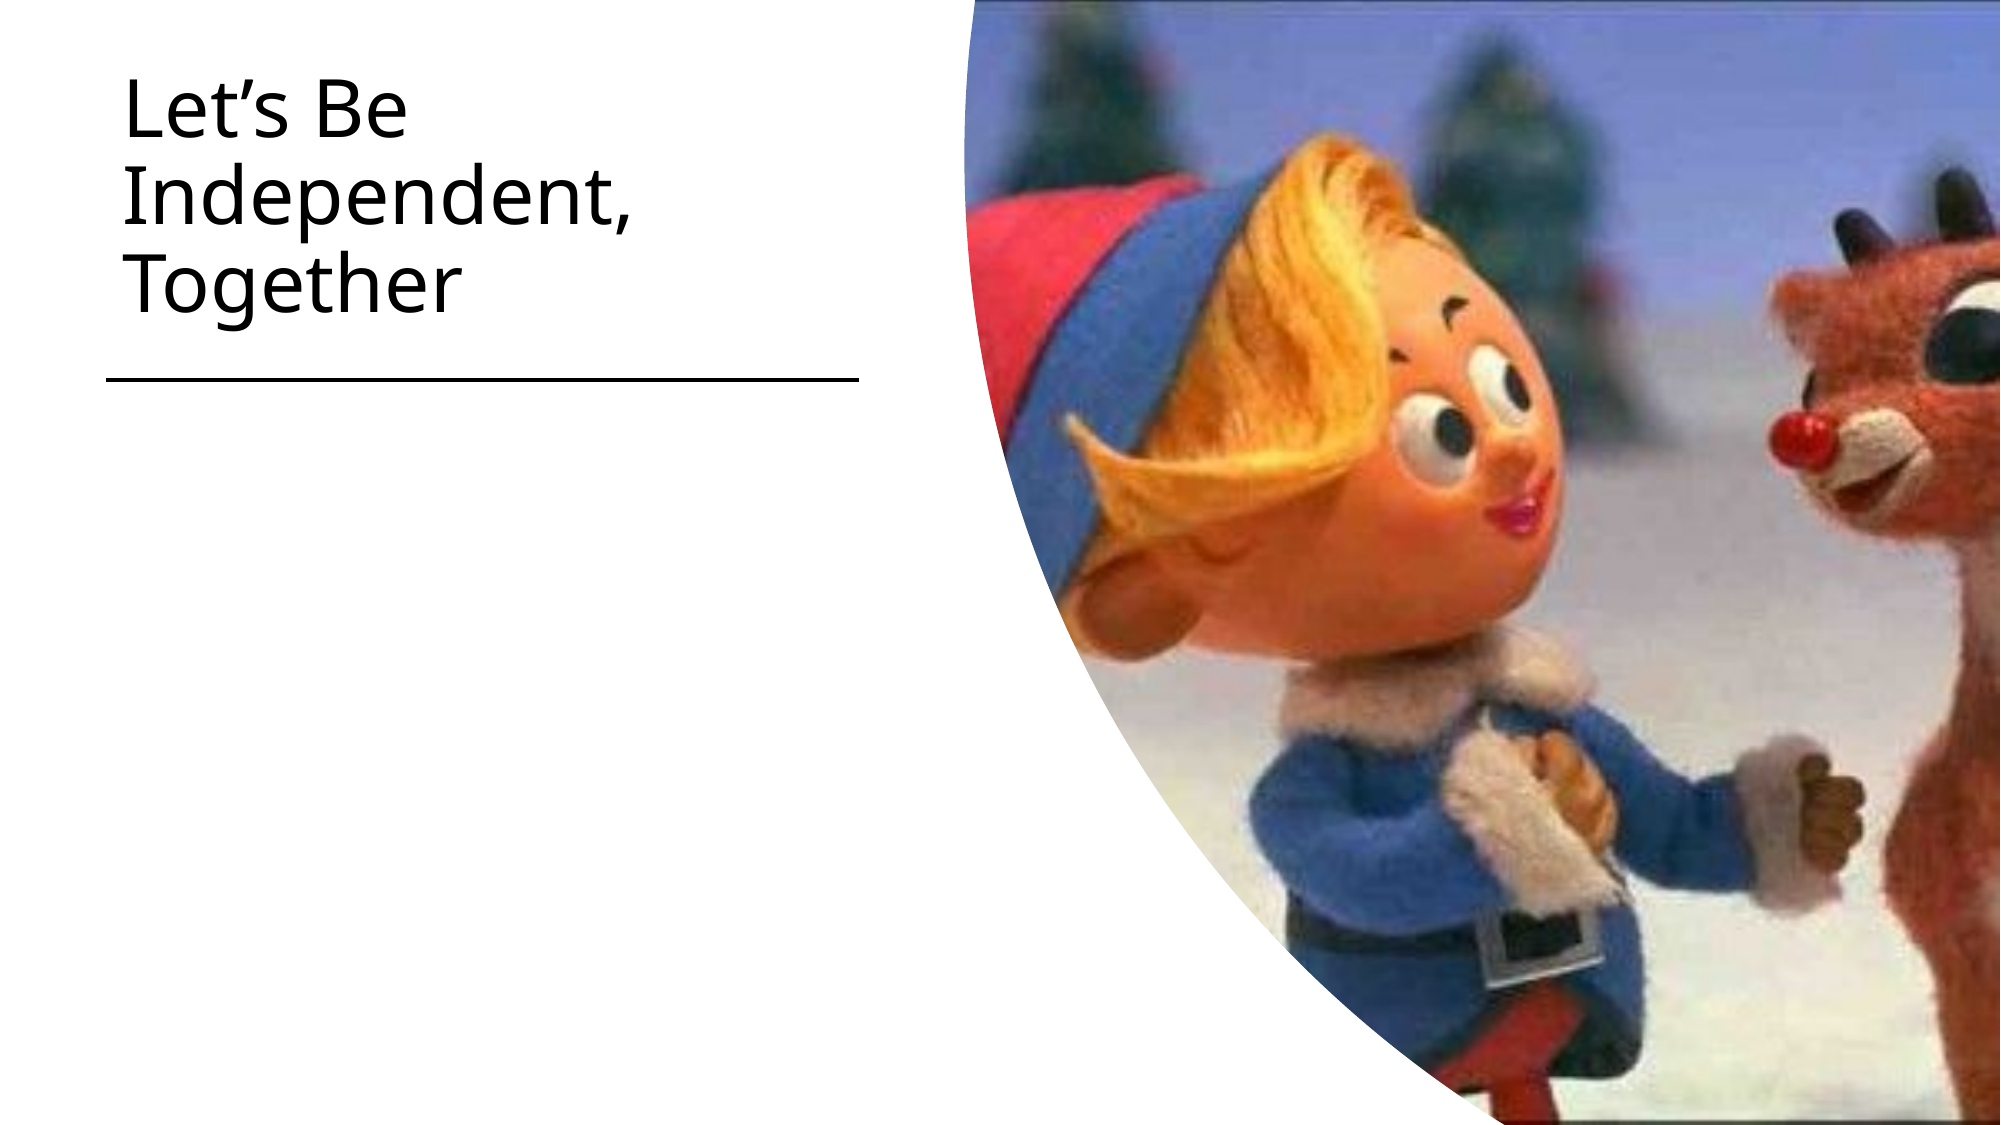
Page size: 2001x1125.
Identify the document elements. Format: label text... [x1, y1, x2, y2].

title Let’s Be Independent, Together [107, 59, 948, 338]
picture [964, 0, 2000, 1125]
